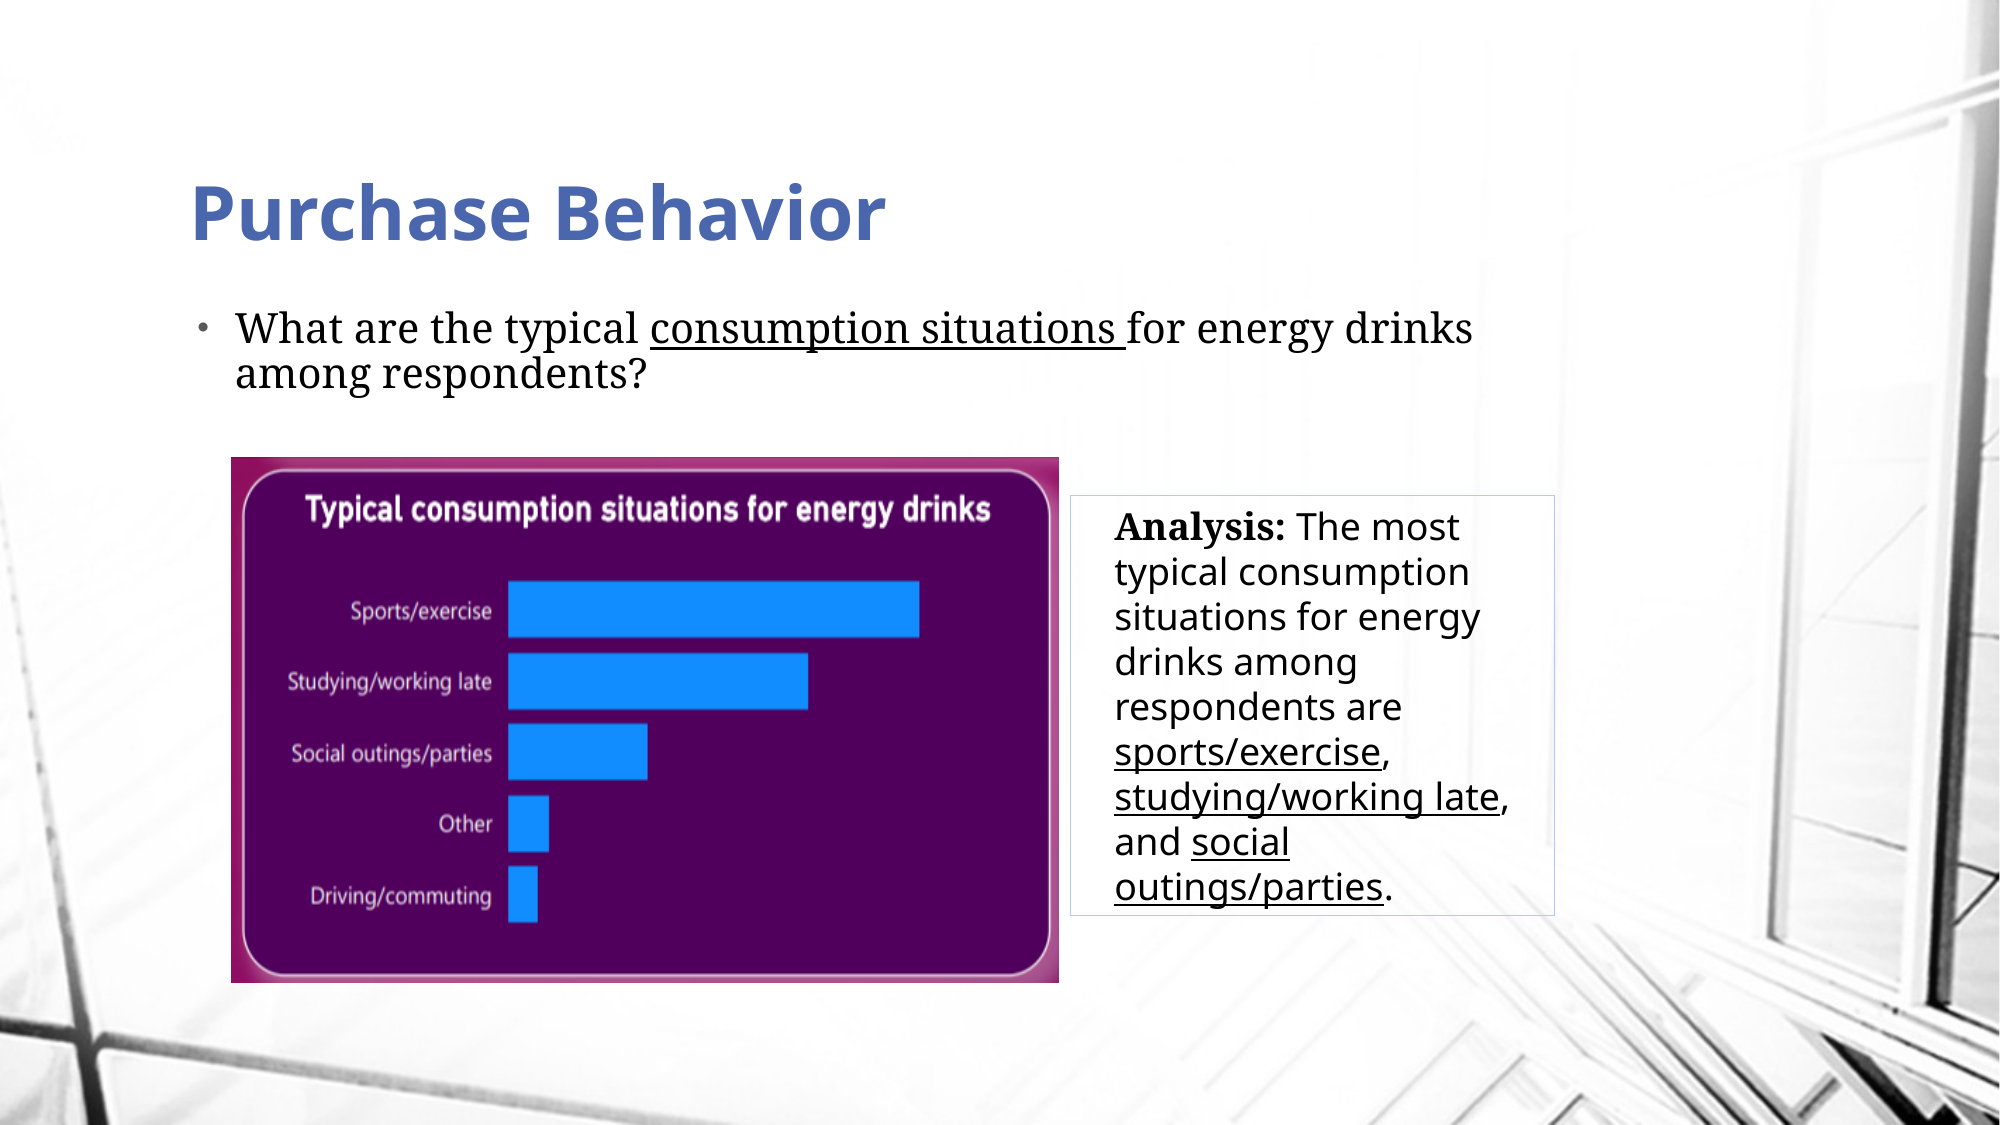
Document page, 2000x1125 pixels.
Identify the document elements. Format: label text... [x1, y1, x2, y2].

title Purchase Behavior [174, 87, 1600, 263]
text_box Analysis: The most typical consumption situations for energy drinks among respondents are sports/exercise, studying/working late, and social outings/parties. [1070, 495, 1555, 916]
list What are the typical consumption situations for energy drinks among respondents? [174, 299, 1600, 988]
picture [0, 0, 2000, 1125]
